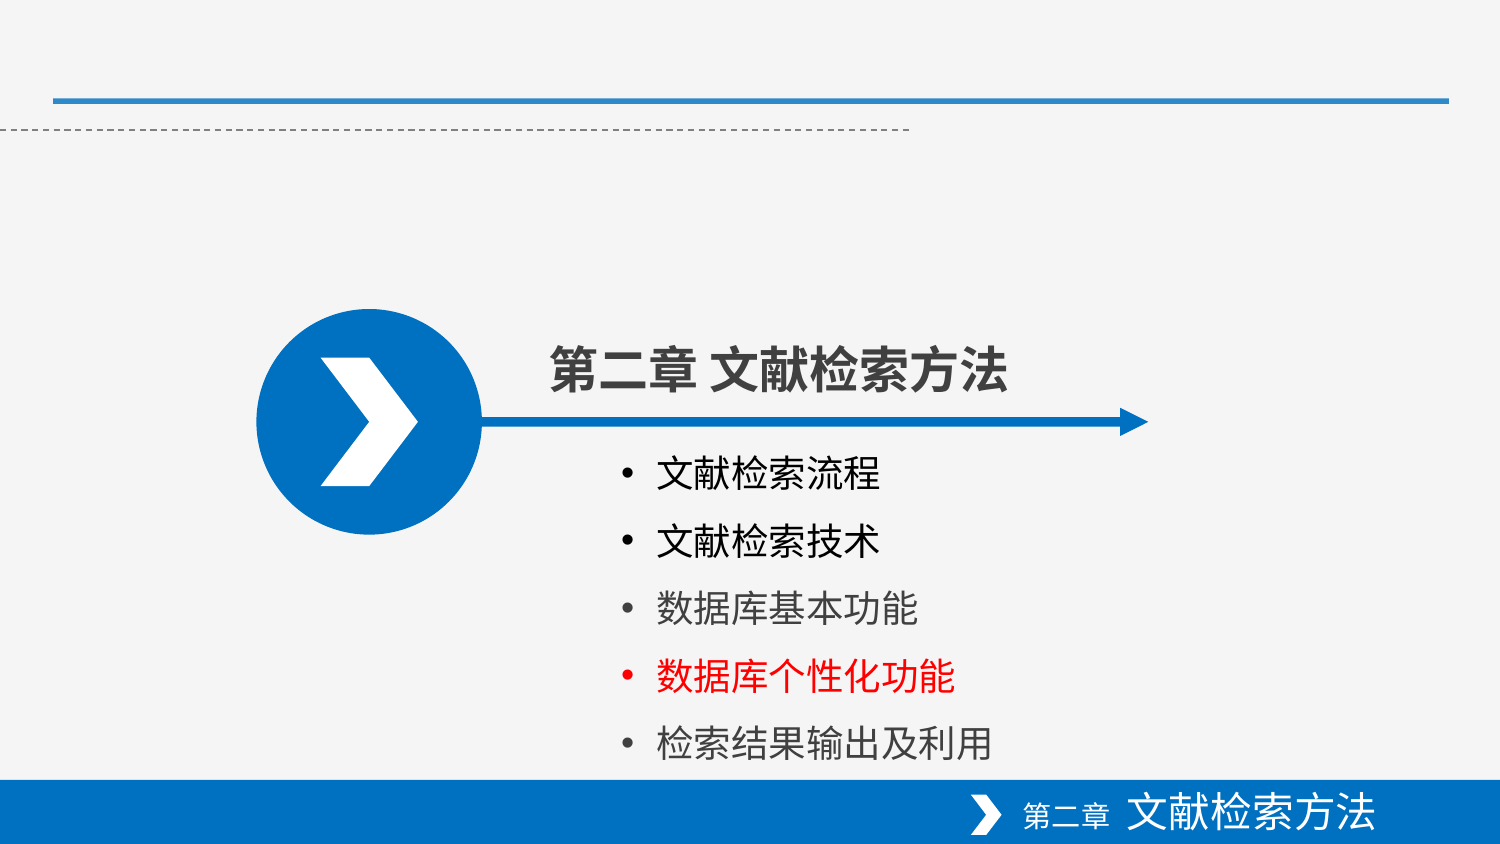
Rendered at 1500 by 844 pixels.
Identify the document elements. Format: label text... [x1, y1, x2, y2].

text_box [318, 355, 420, 489]
text_box [256, 309, 482, 535]
text_box 第二章 文献检索方法 [536, 333, 1166, 405]
text_box 文献检索流程 文献检索技术 数据库基本功能 数据库个性化功能 检索结果输出及利用 [609, 431, 1053, 771]
